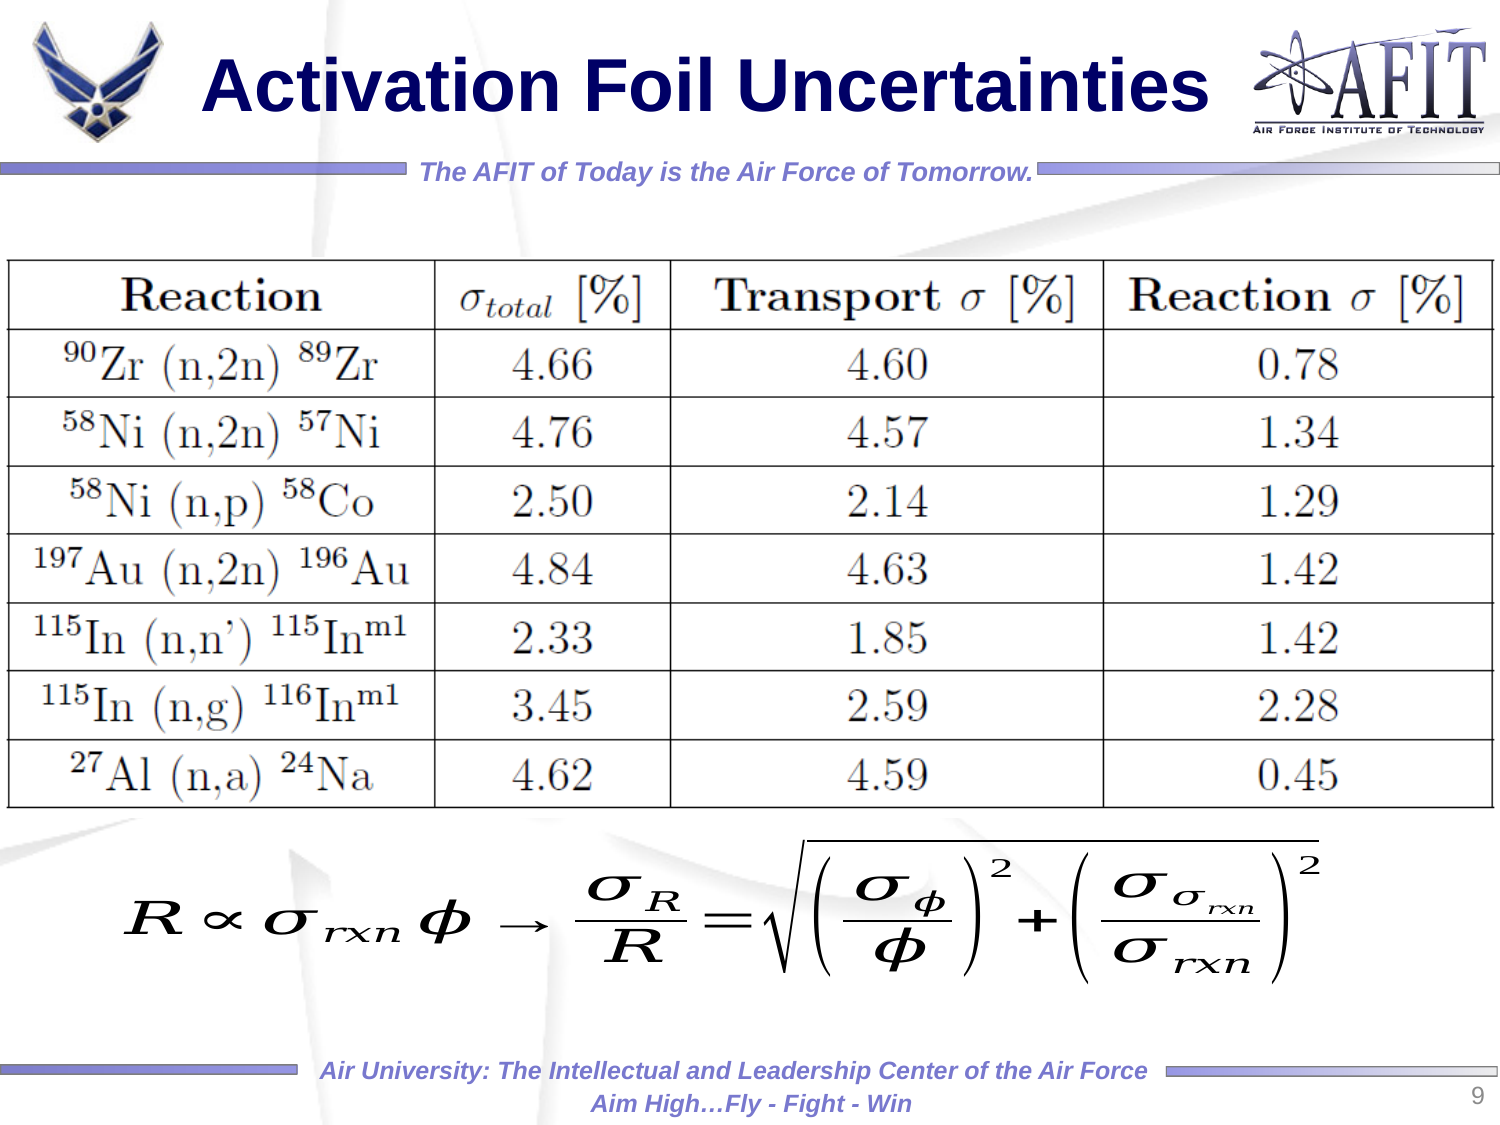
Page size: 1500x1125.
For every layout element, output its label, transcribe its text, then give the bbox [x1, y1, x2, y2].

picture [32, 21, 162, 143]
title Activation Foil Uncertainties [162, 0, 1251, 163]
picture [0, 257, 1500, 818]
slide_number 9 [1149, 1065, 1500, 1125]
